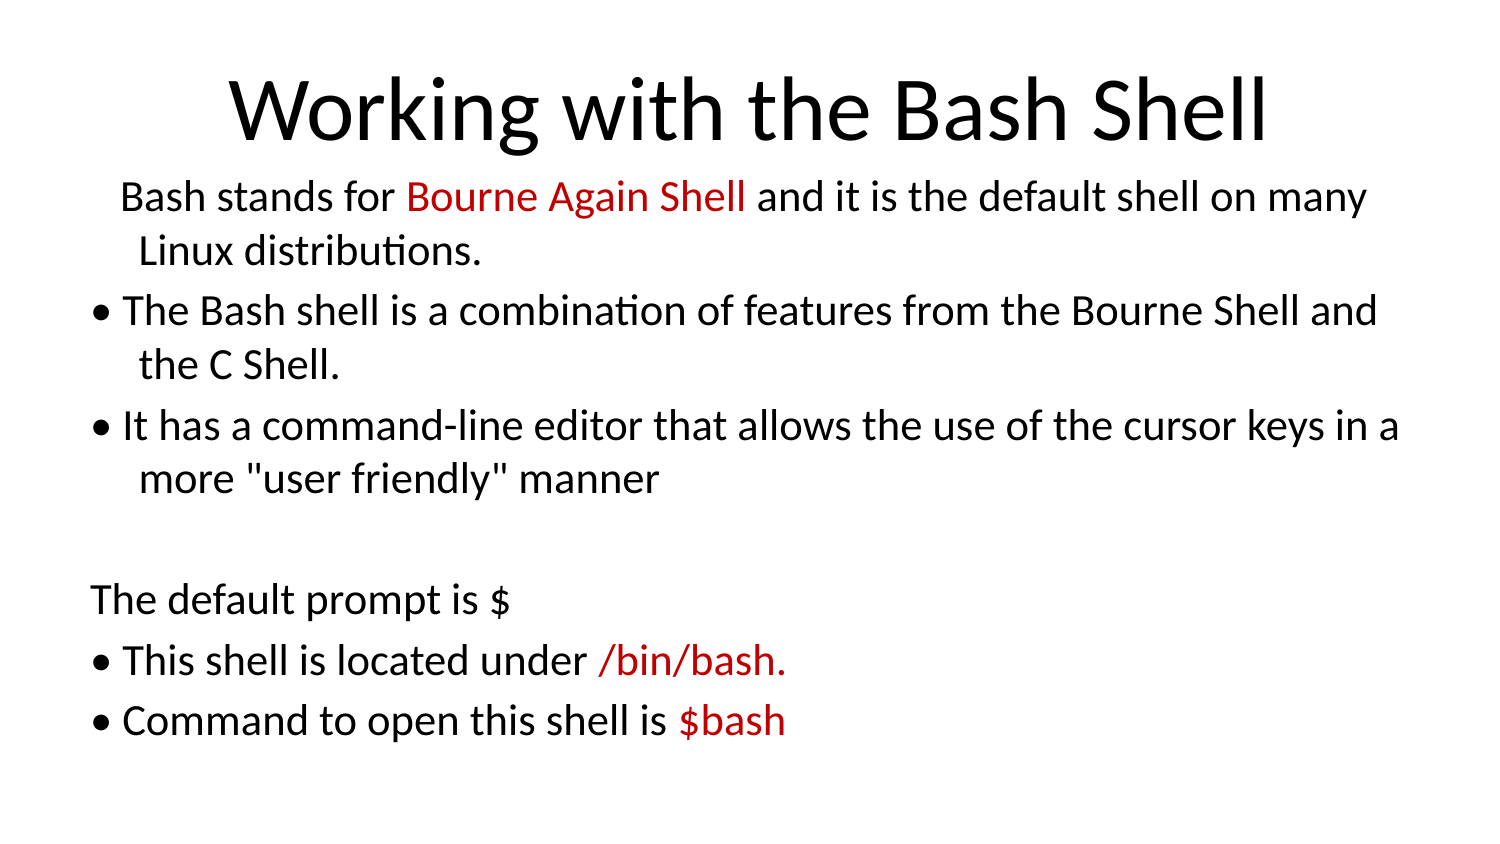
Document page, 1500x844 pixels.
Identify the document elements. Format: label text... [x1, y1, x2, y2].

title Working with the Bash Shell [75, 33, 1425, 159]
list Bash stands for Bourne Again Shell and it is the default shell on many Linux distributions. • The Bash shell is a combination of features from the Bourne Shell and the C Shell. • It has a command-line editor that allows the use of the cursor keys in a more "user friendly" manner The default prompt is $ • This shell is located under /bin/bash. • Command to open this shell is $bash [75, 159, 1425, 754]
